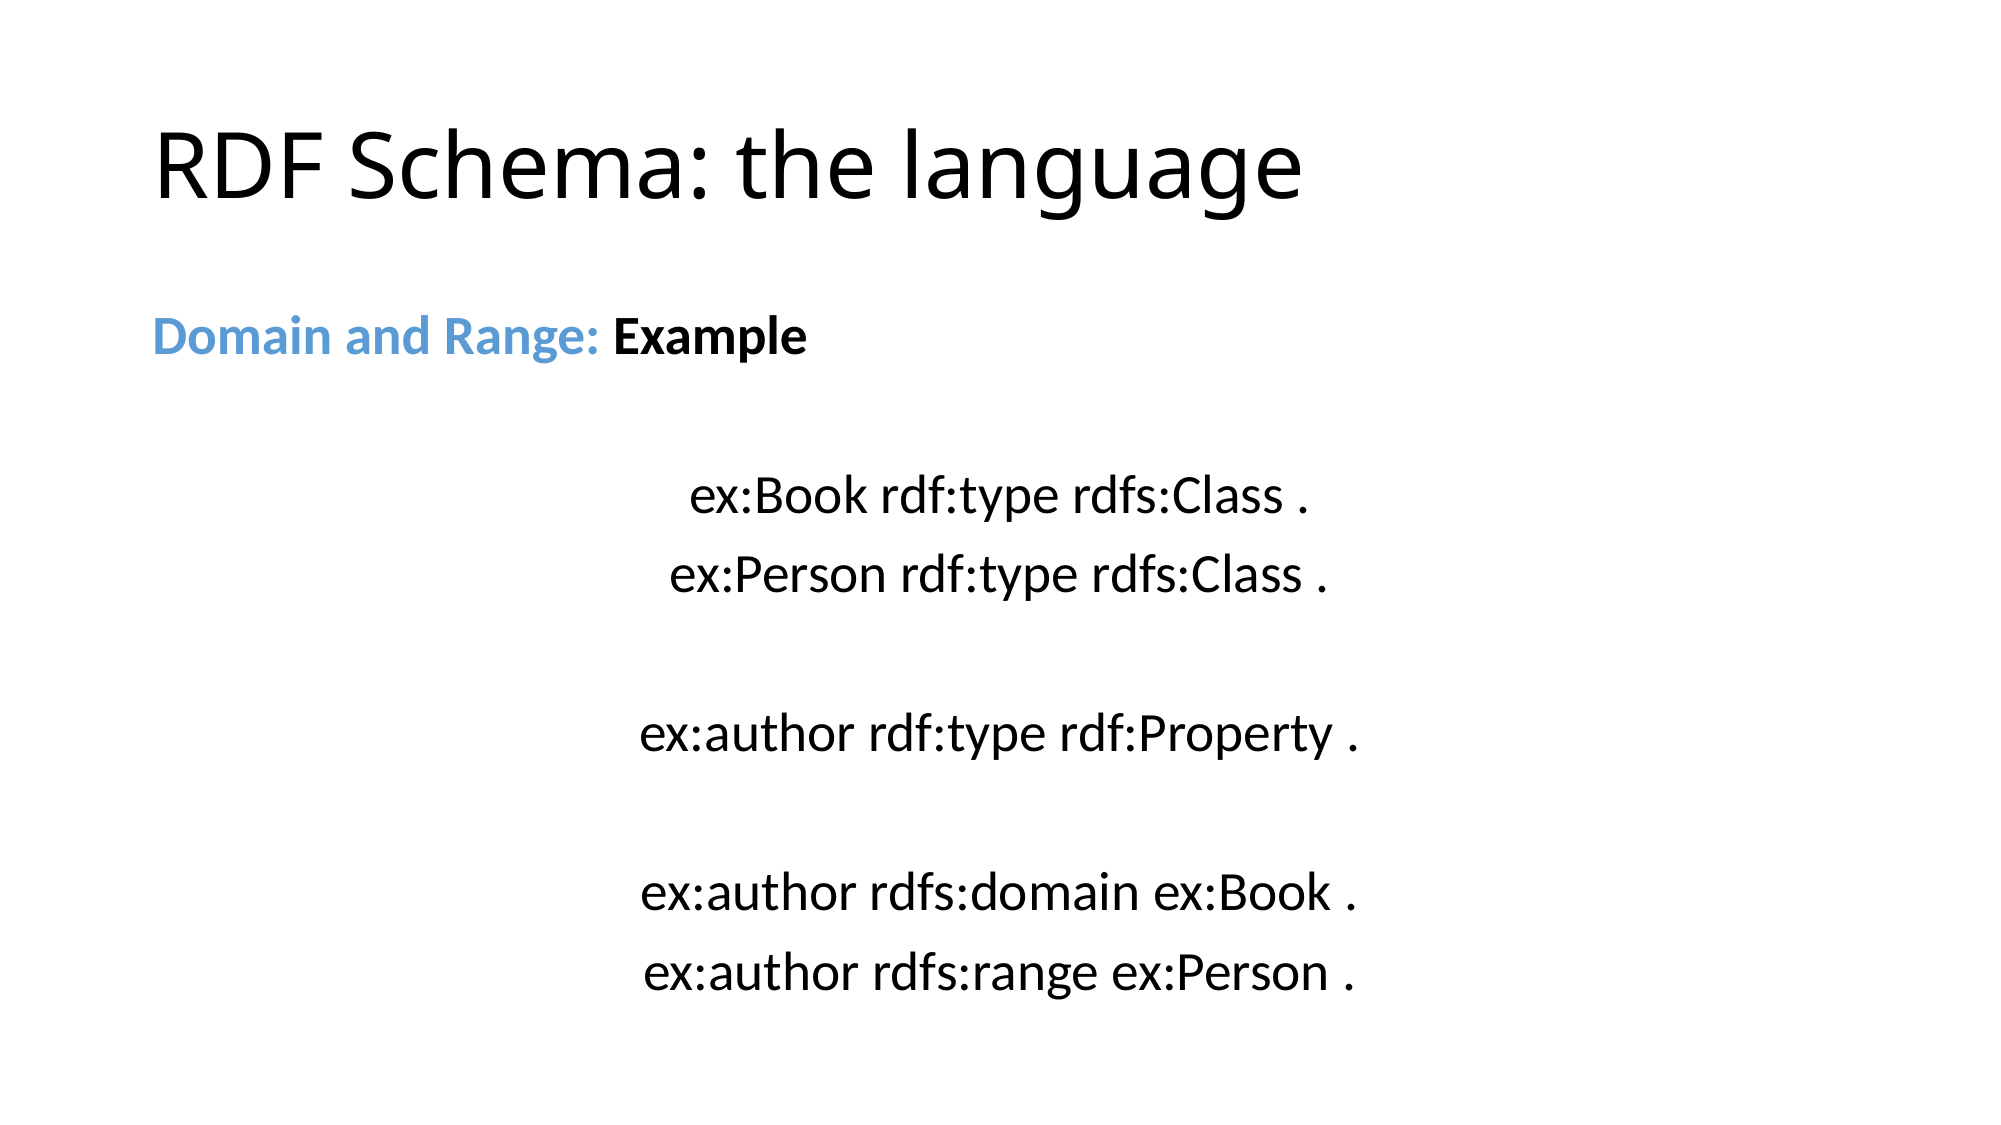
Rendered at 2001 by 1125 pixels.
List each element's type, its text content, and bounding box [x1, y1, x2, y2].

list Domain and Range: Example ex:Book rdf:type rdfs:Class . ex:Person rdf:type rdfs:Class . ex:author rdf:type rdf:Property . ex:author rdfs:domain ex:Book . ex:author rdfs:range ex:Person . [137, 299, 1863, 1014]
title RDF Schema: the language [137, 59, 1863, 278]
